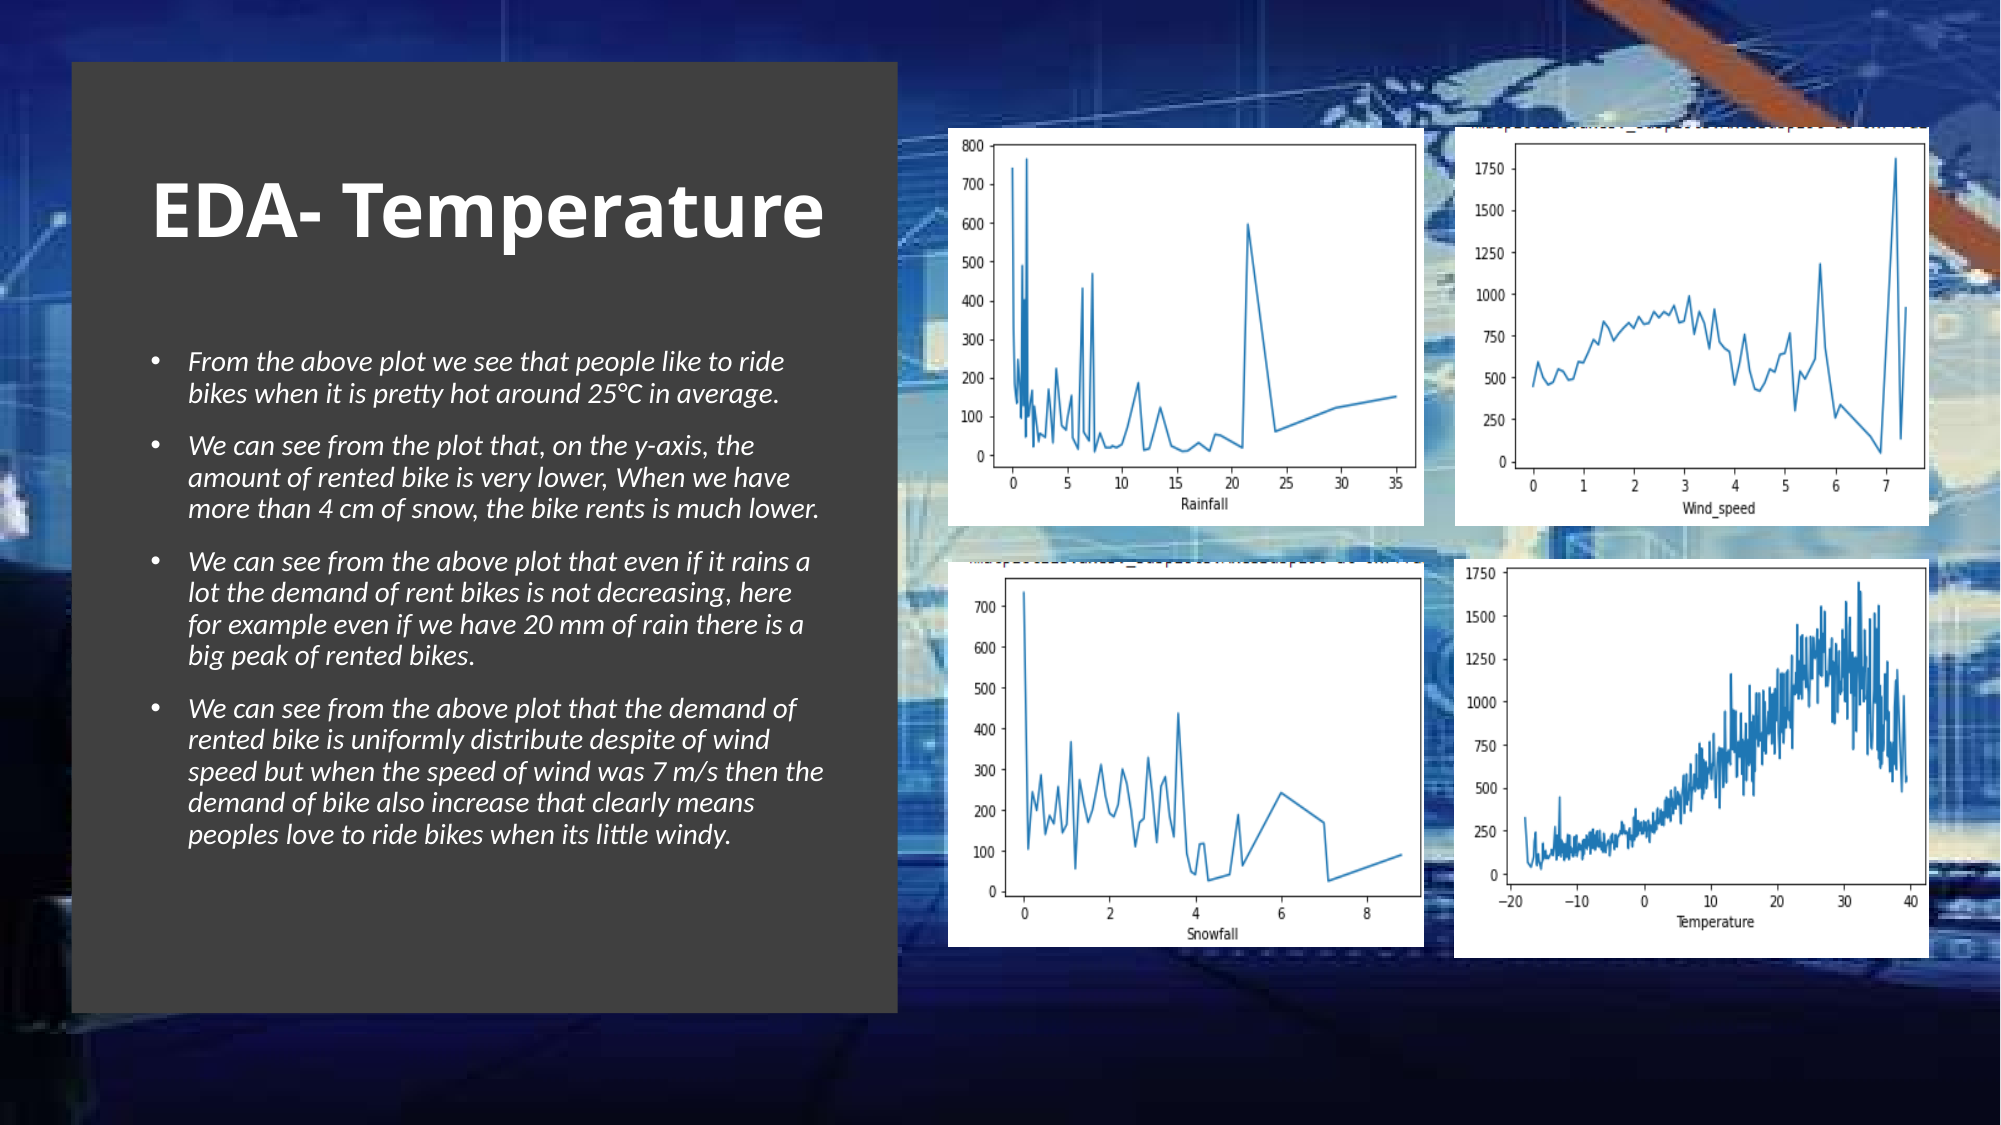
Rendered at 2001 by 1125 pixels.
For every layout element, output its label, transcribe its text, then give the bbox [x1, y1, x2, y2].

text_box [70, 61, 899, 1014]
title EDA- Temperature [135, 115, 848, 311]
list From the above plot we see that people like to ride bikes when it is pretty hot around 25°C in average. We can see from the plot that, on the y-axis, the amount of rented bike is very lower, When we have more than 4 cm of snow, the bike rents is much lower. We can see from the above plot that even if it rains a lot the demand of rent bikes is not decreasing, here for example even if we have 20 mm of rain there is a big peak of rented bikes. We can see from the above plot that the demand of rented bike is uniformly distribute despite of wind speed but when the speed of wind was 7 m/s then the demand of bike also increase that clearly means peoples love to ride bikes when its little windy. [135, 338, 848, 960]
text_box [379, 393, 409, 453]
picture [0, 0, 2001, 1125]
